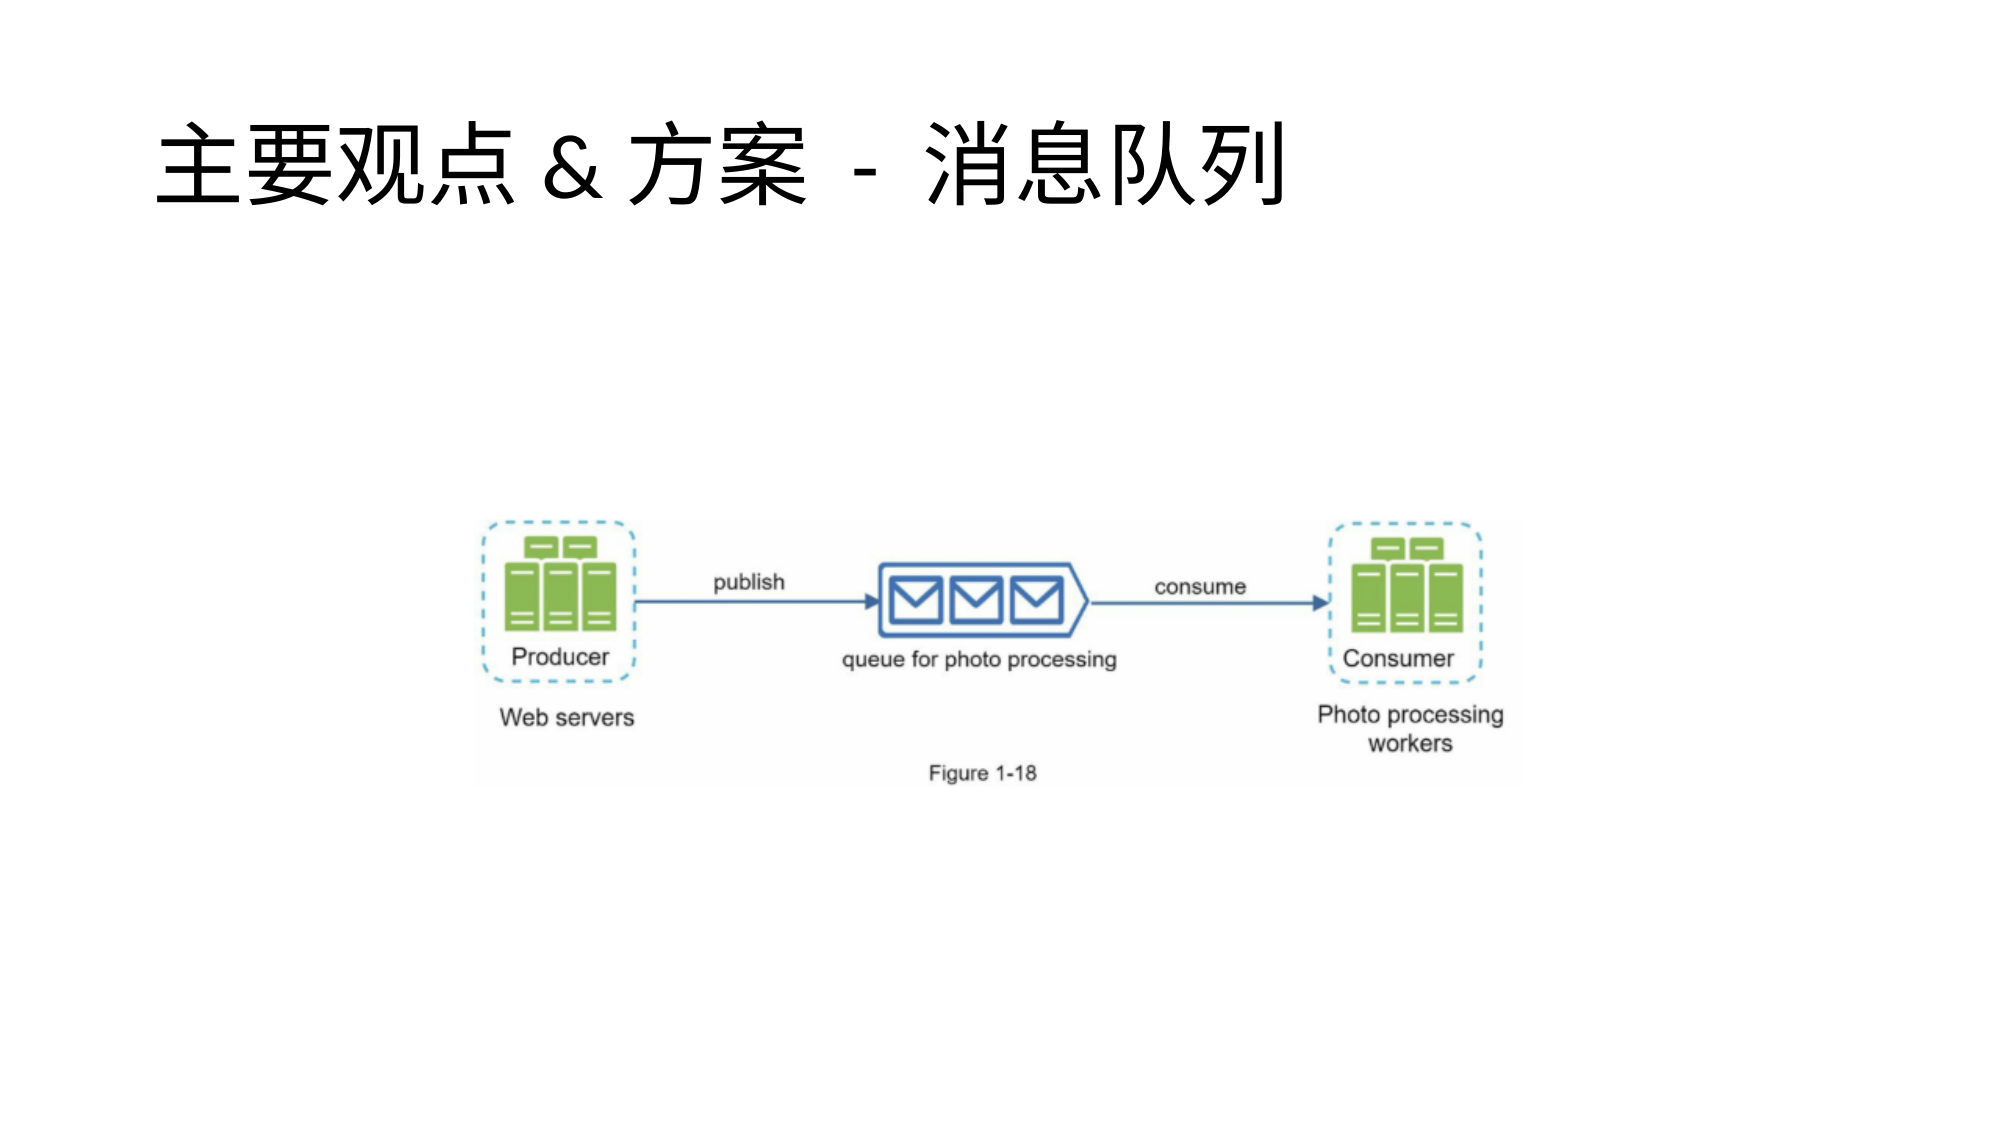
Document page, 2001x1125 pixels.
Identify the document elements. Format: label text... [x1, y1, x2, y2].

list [474, 512, 1526, 800]
title 主要观点&方案 - 消息队列 [137, 59, 1863, 278]
